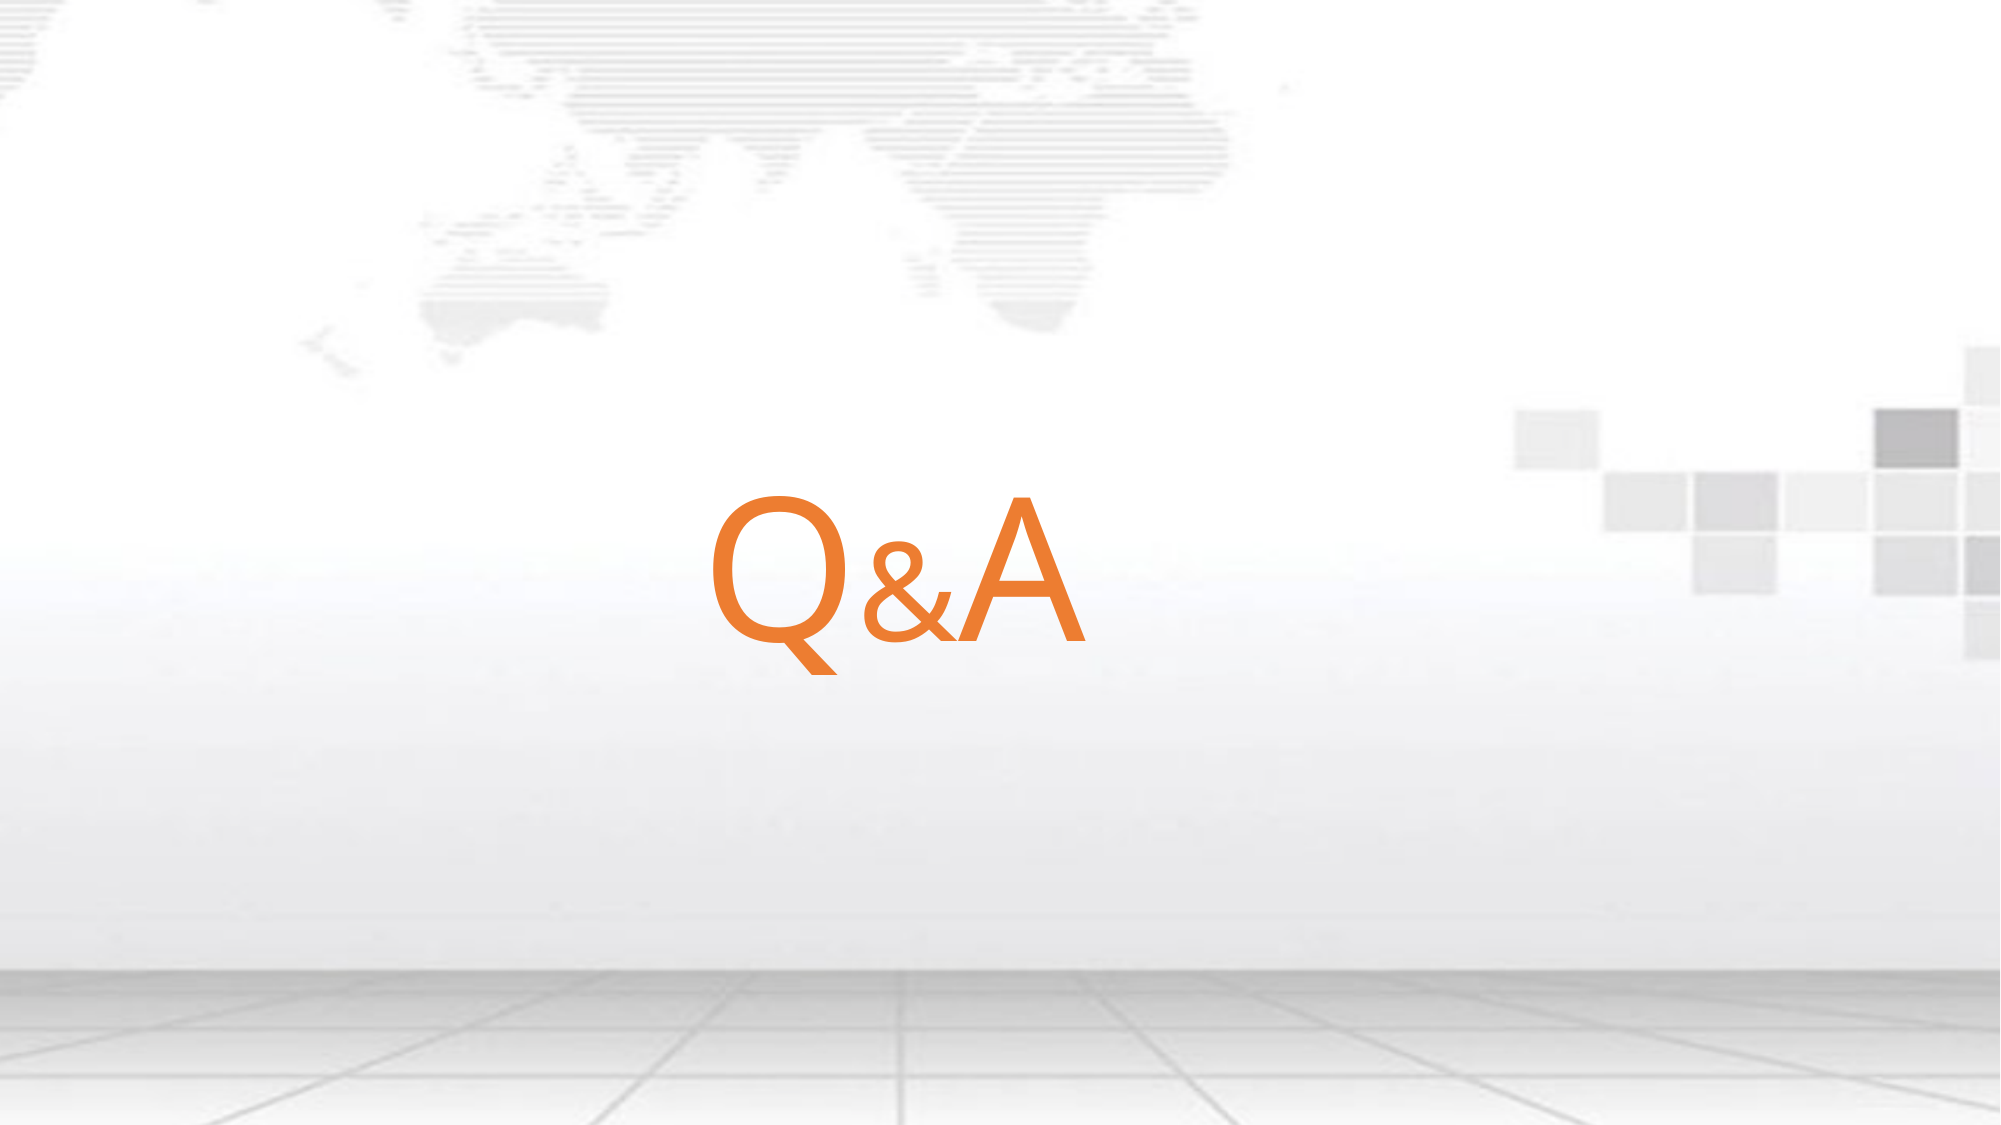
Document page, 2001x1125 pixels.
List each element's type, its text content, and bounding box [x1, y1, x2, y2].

picture [0, 0, 2001, 1125]
text_box Q&A [686, 433, 1314, 689]
